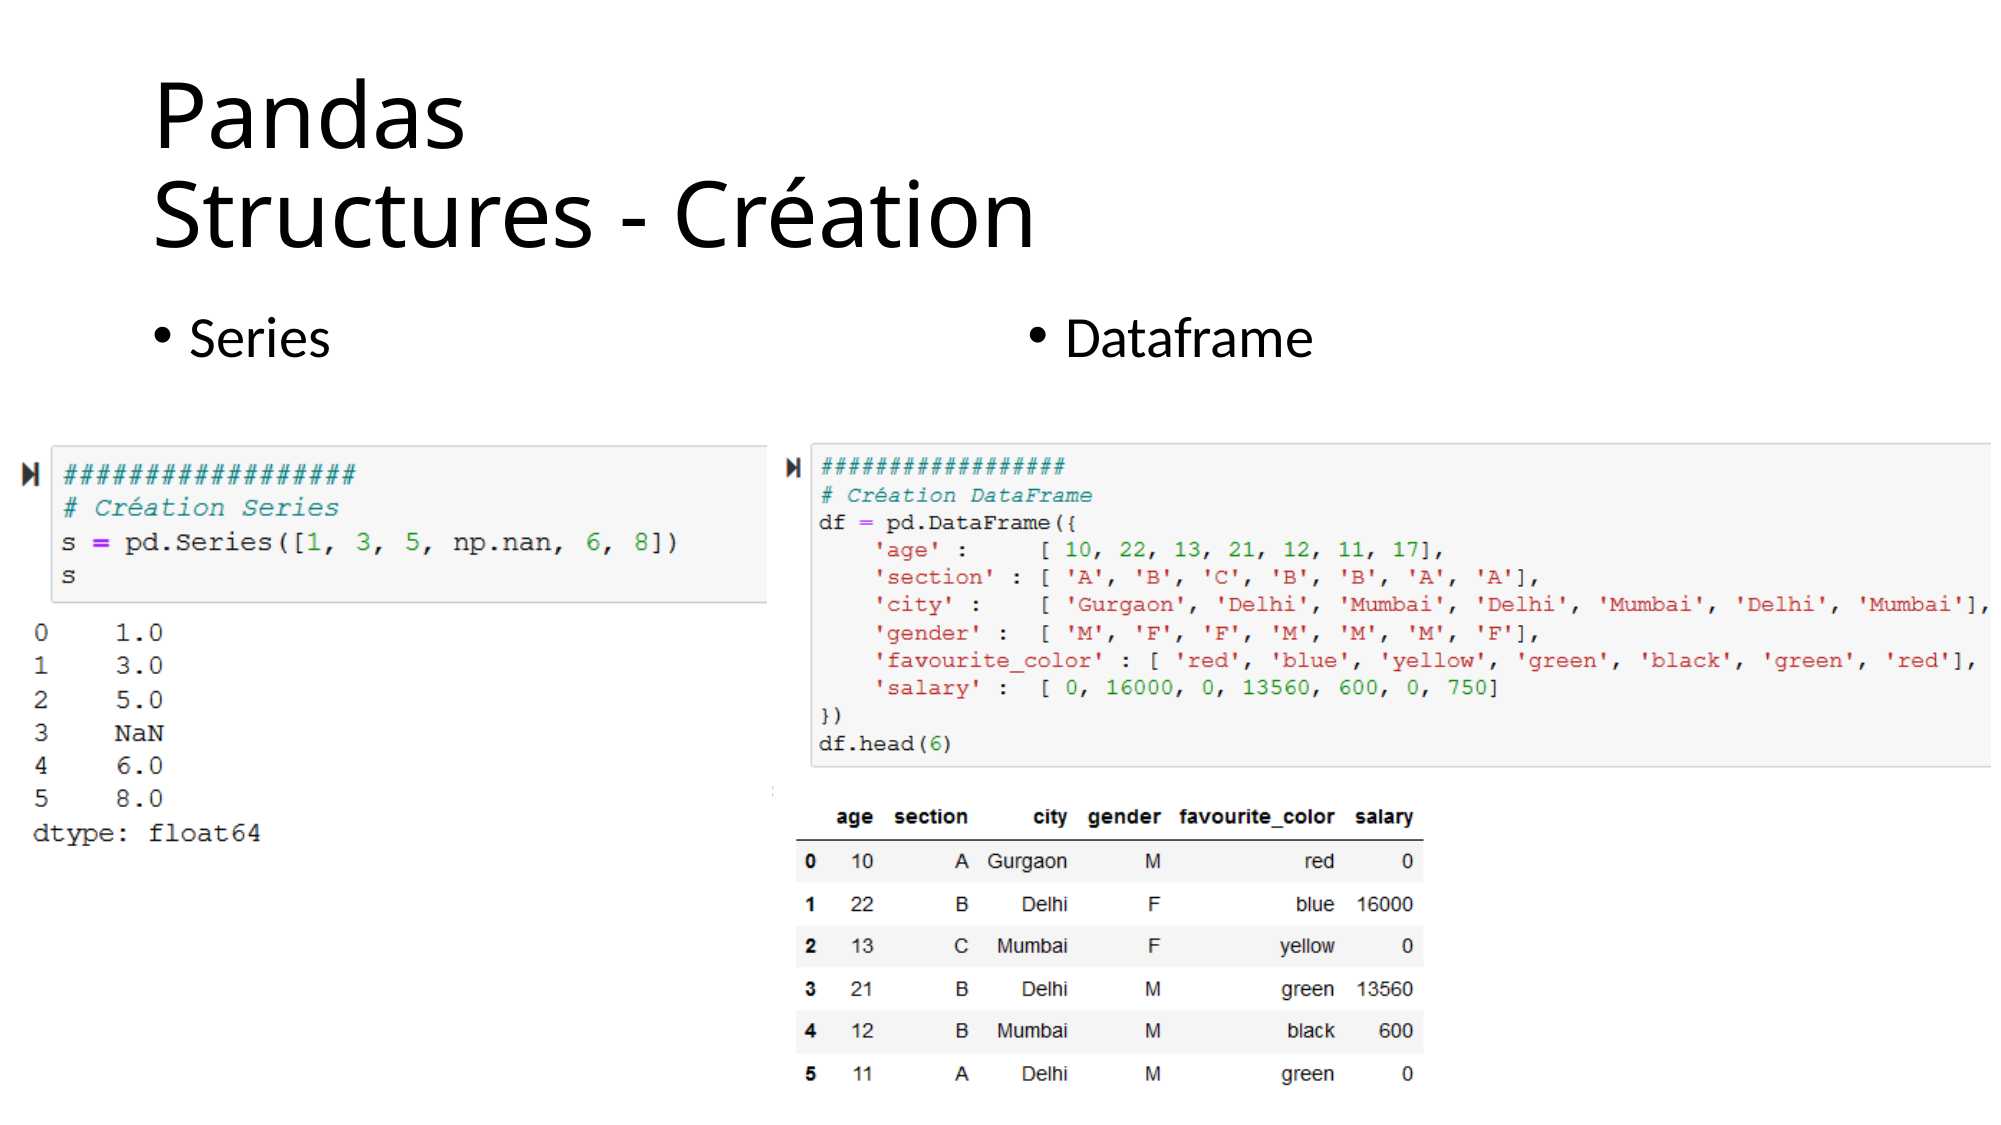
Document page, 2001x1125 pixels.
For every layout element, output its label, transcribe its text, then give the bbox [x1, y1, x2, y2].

list Series [137, 299, 988, 1014]
title Pandas Structures - Création [137, 59, 1863, 278]
list Dataframe [1012, 299, 1863, 433]
picture [9, 433, 767, 868]
picture [772, 433, 1991, 1101]
